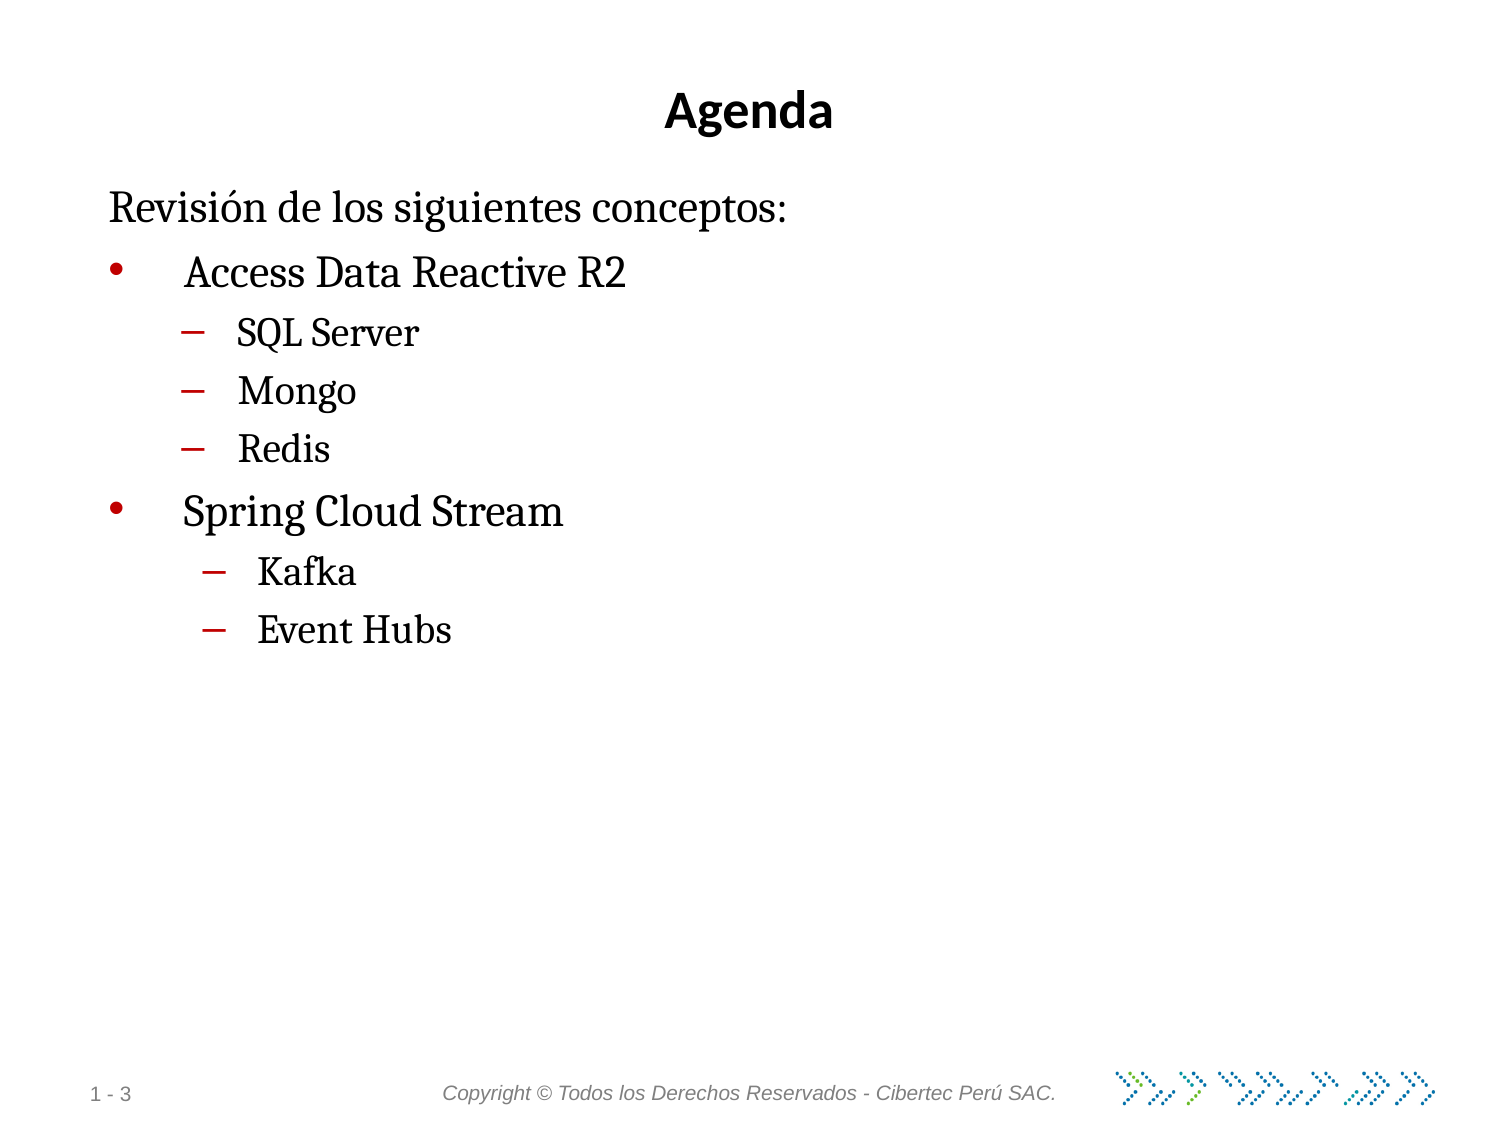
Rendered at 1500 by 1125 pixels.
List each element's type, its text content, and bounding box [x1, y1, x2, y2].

title Agenda [99, 72, 1399, 216]
list Revisión de los siguientes conceptos: Access Data Reactive R2 SQL Server Mongo Redis Spring Cloud Stream Kafka Event Hubs [87, 175, 1387, 932]
picture [1107, 1071, 1445, 1108]
